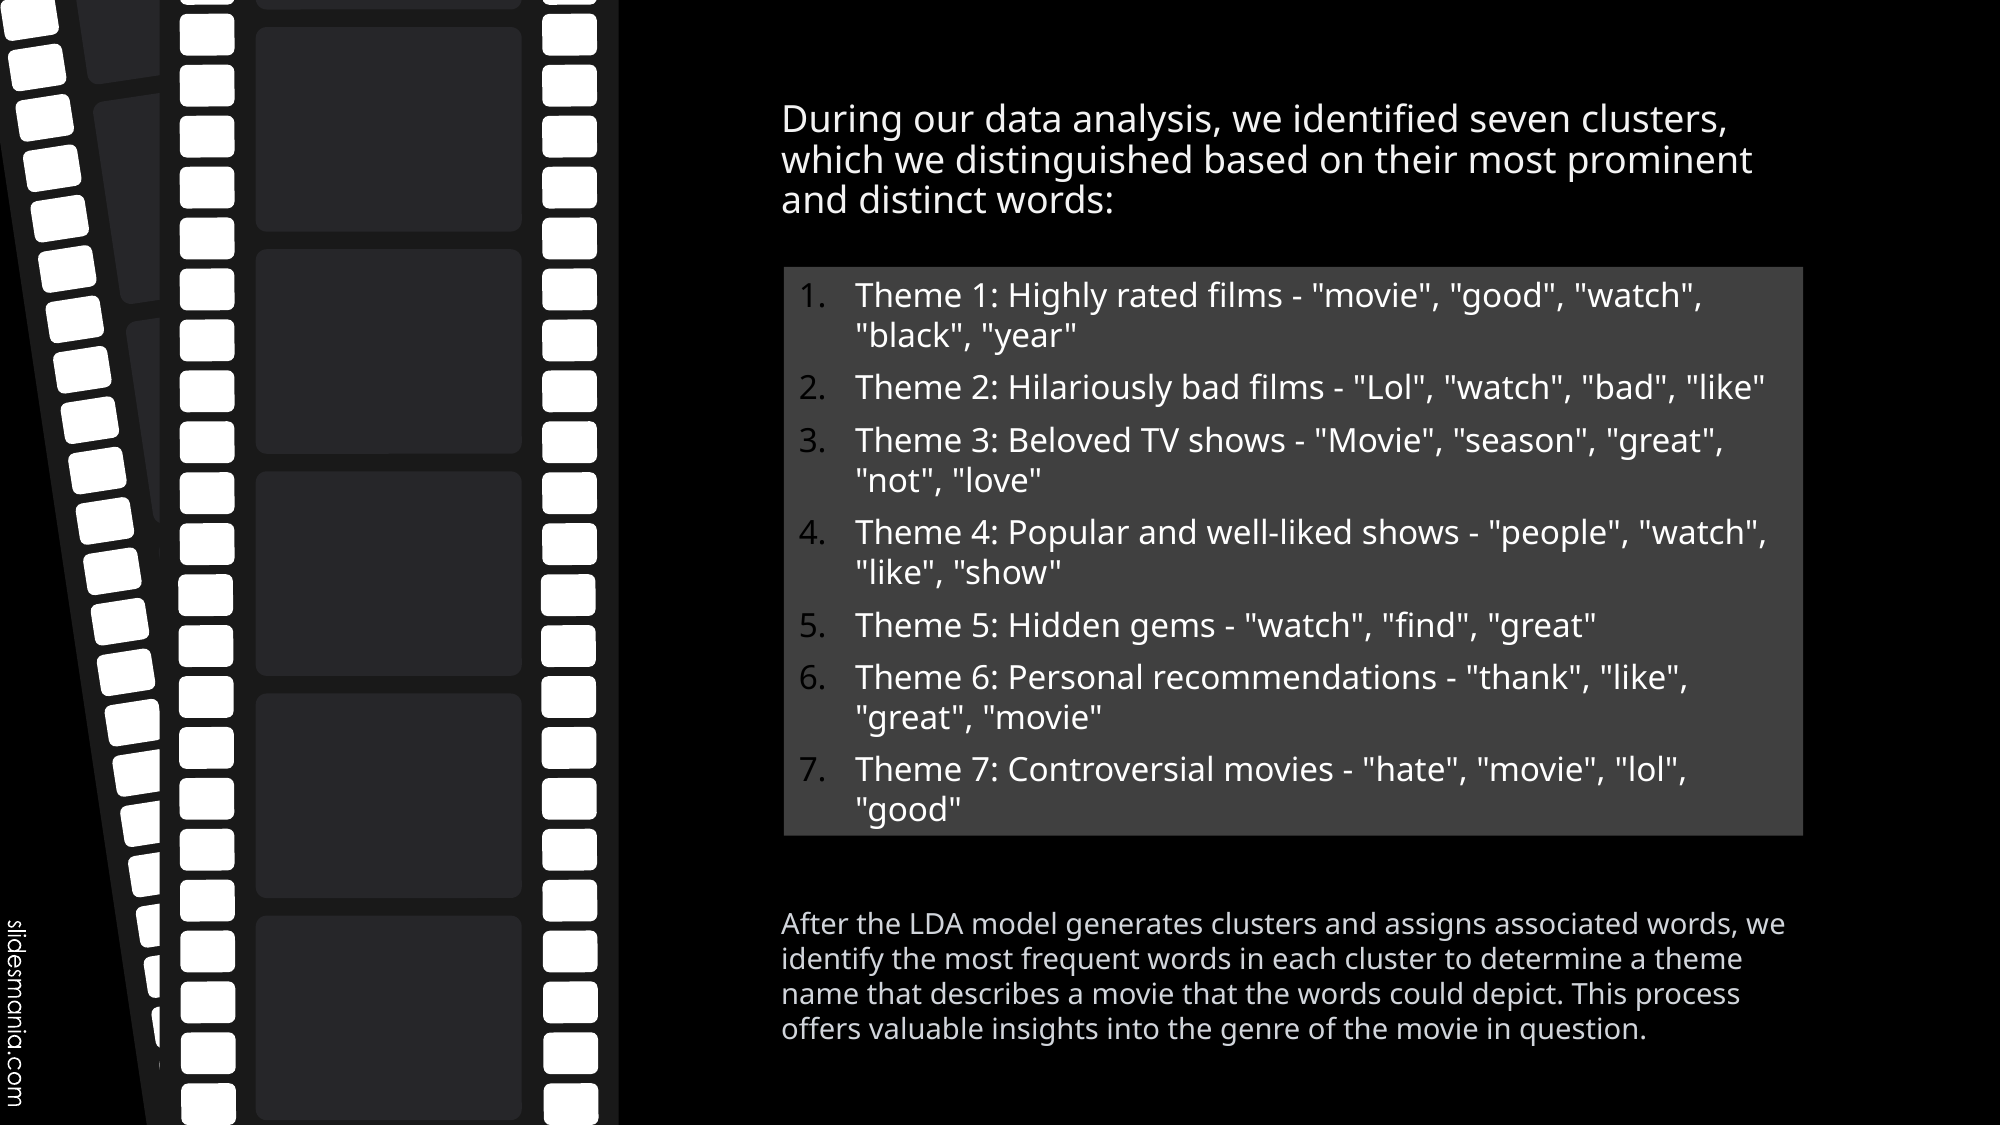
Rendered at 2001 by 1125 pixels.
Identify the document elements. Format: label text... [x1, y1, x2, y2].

text_box During our data analysis, we identified seven clusters, which we distinguished based on their most prominent and distinct words: [766, 92, 1786, 229]
text_box Theme 1: Highly rated films - "movie", "good", "watch", "black", "year" Theme 2: Hilariously bad films - "Lol", "watch", "bad", "like" Theme 3: Beloved TV shows - "Movie", "season", "great", "not", "love" Theme 4: Popular and well-liked shows - "people", "watch", "like", "show" Theme 5: Hidden gems - "watch", "find", "great" Theme 6: Personal recommendations - "thank", "like", "great", "movie" Theme 7: Controversial movies - "hate", "movie", "lol", "good" [783, 266, 1804, 836]
text_box After the LDA model generates clusters and assigns associated words, we identify the most frequent words in each cluster to determine a theme name that describes a movie that the words could depict. This process offers valuable insights into the genre of the movie in question. [766, 898, 1834, 1053]
